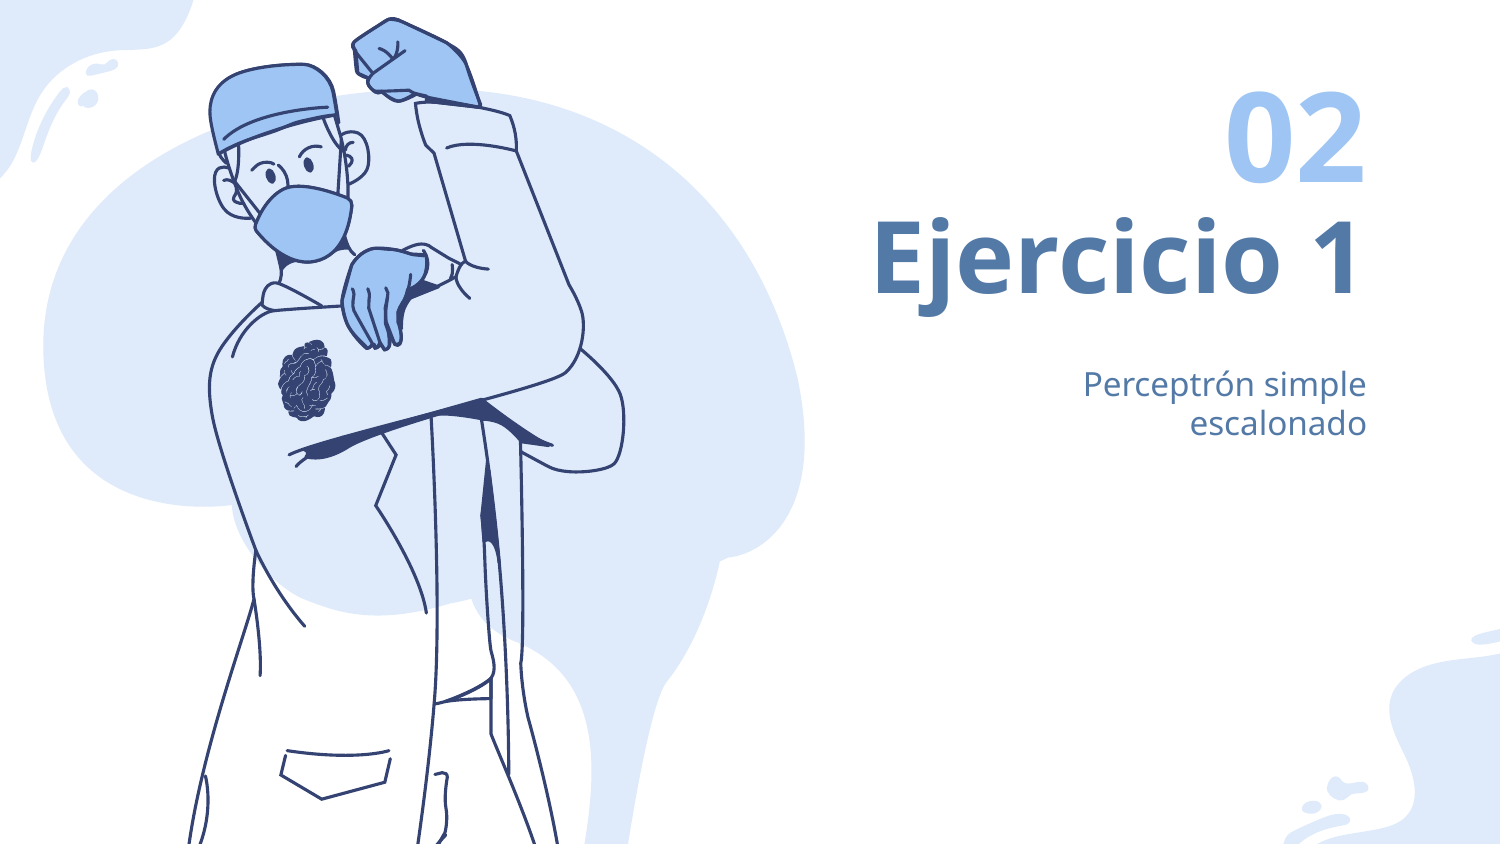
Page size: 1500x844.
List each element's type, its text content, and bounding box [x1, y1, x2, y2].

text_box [181, 15, 628, 844]
title 02 [1037, 51, 1383, 213]
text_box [264, 351, 349, 409]
title Ejercicio 1 [824, 114, 1383, 393]
subtitle Perceptrón simple escalonado [895, 347, 1383, 413]
